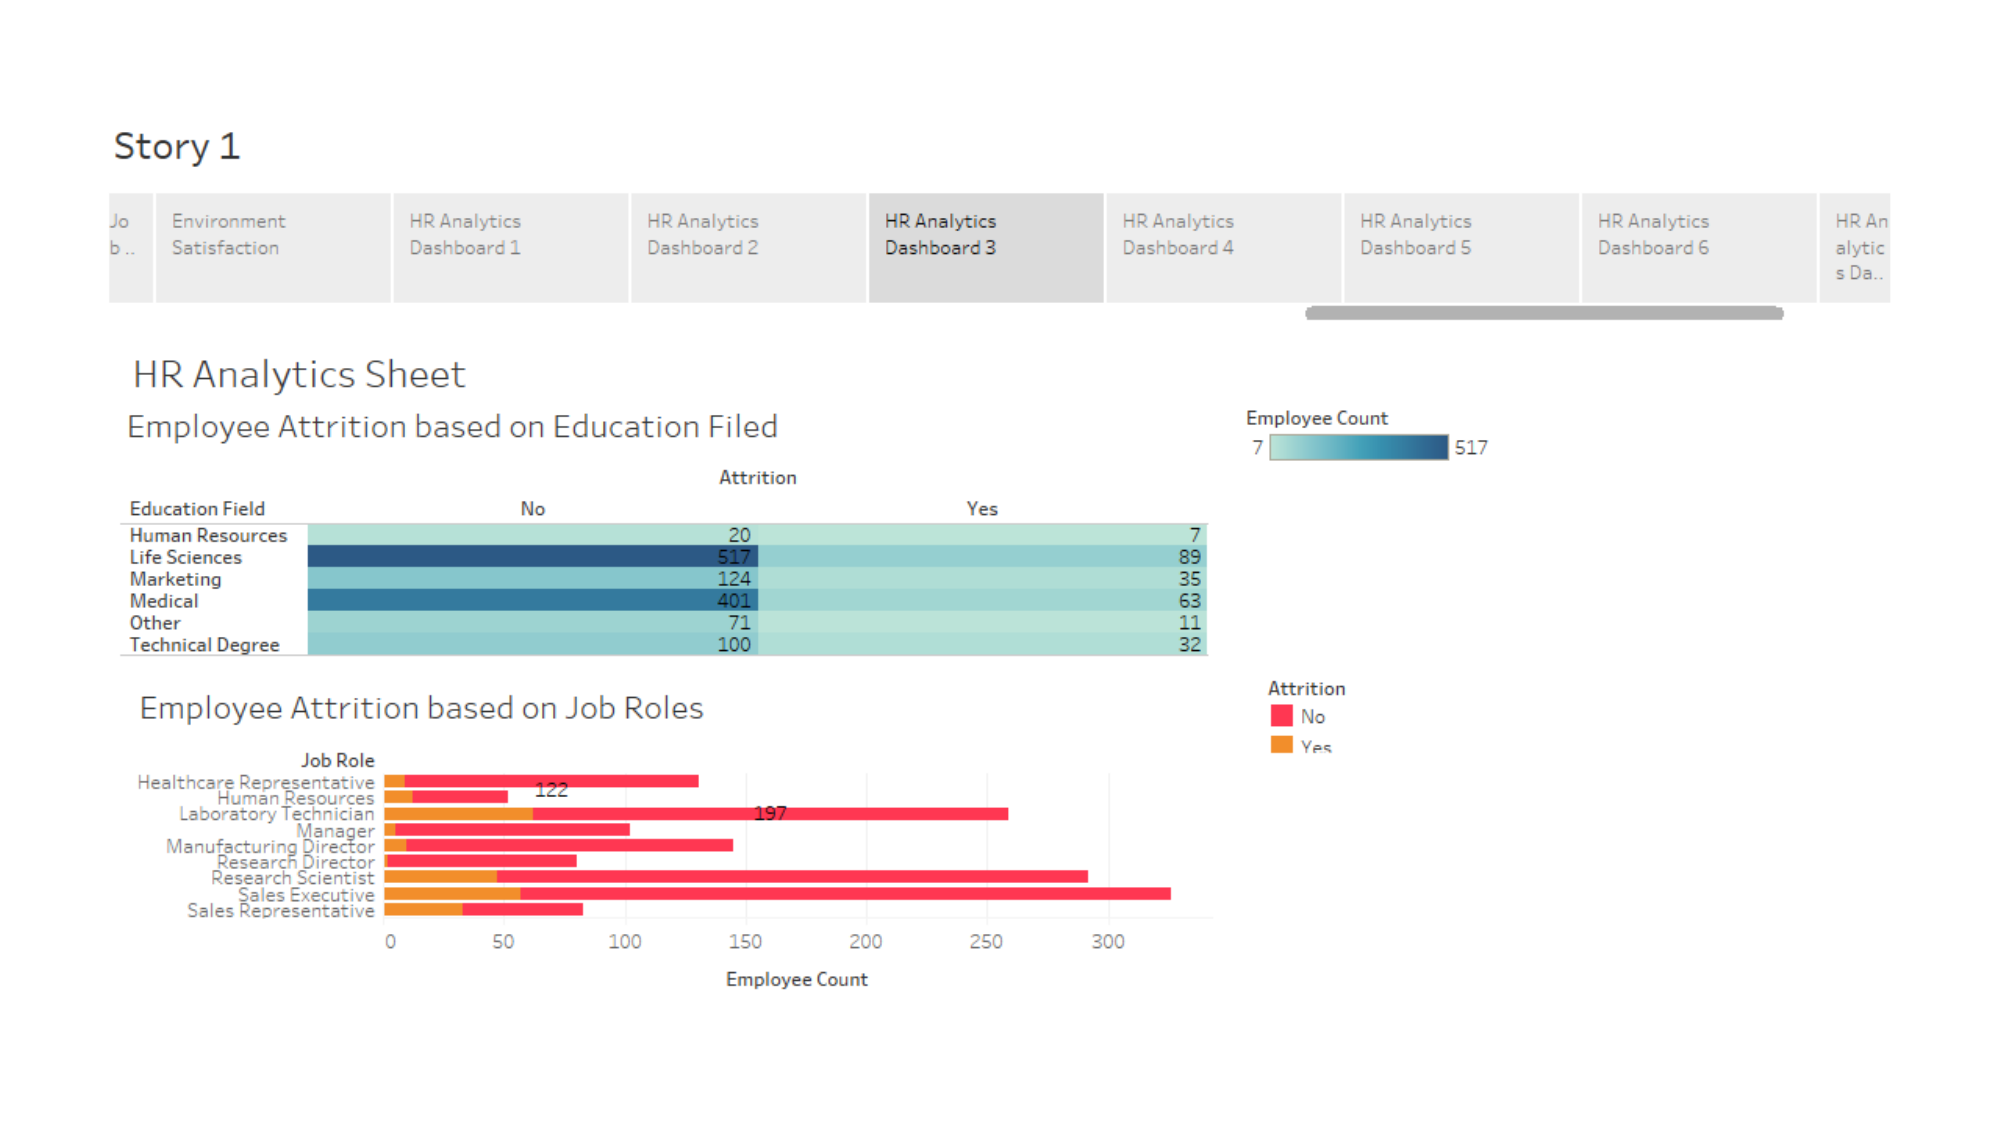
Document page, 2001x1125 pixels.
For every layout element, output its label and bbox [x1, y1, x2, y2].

picture [97, 106, 1903, 1019]
